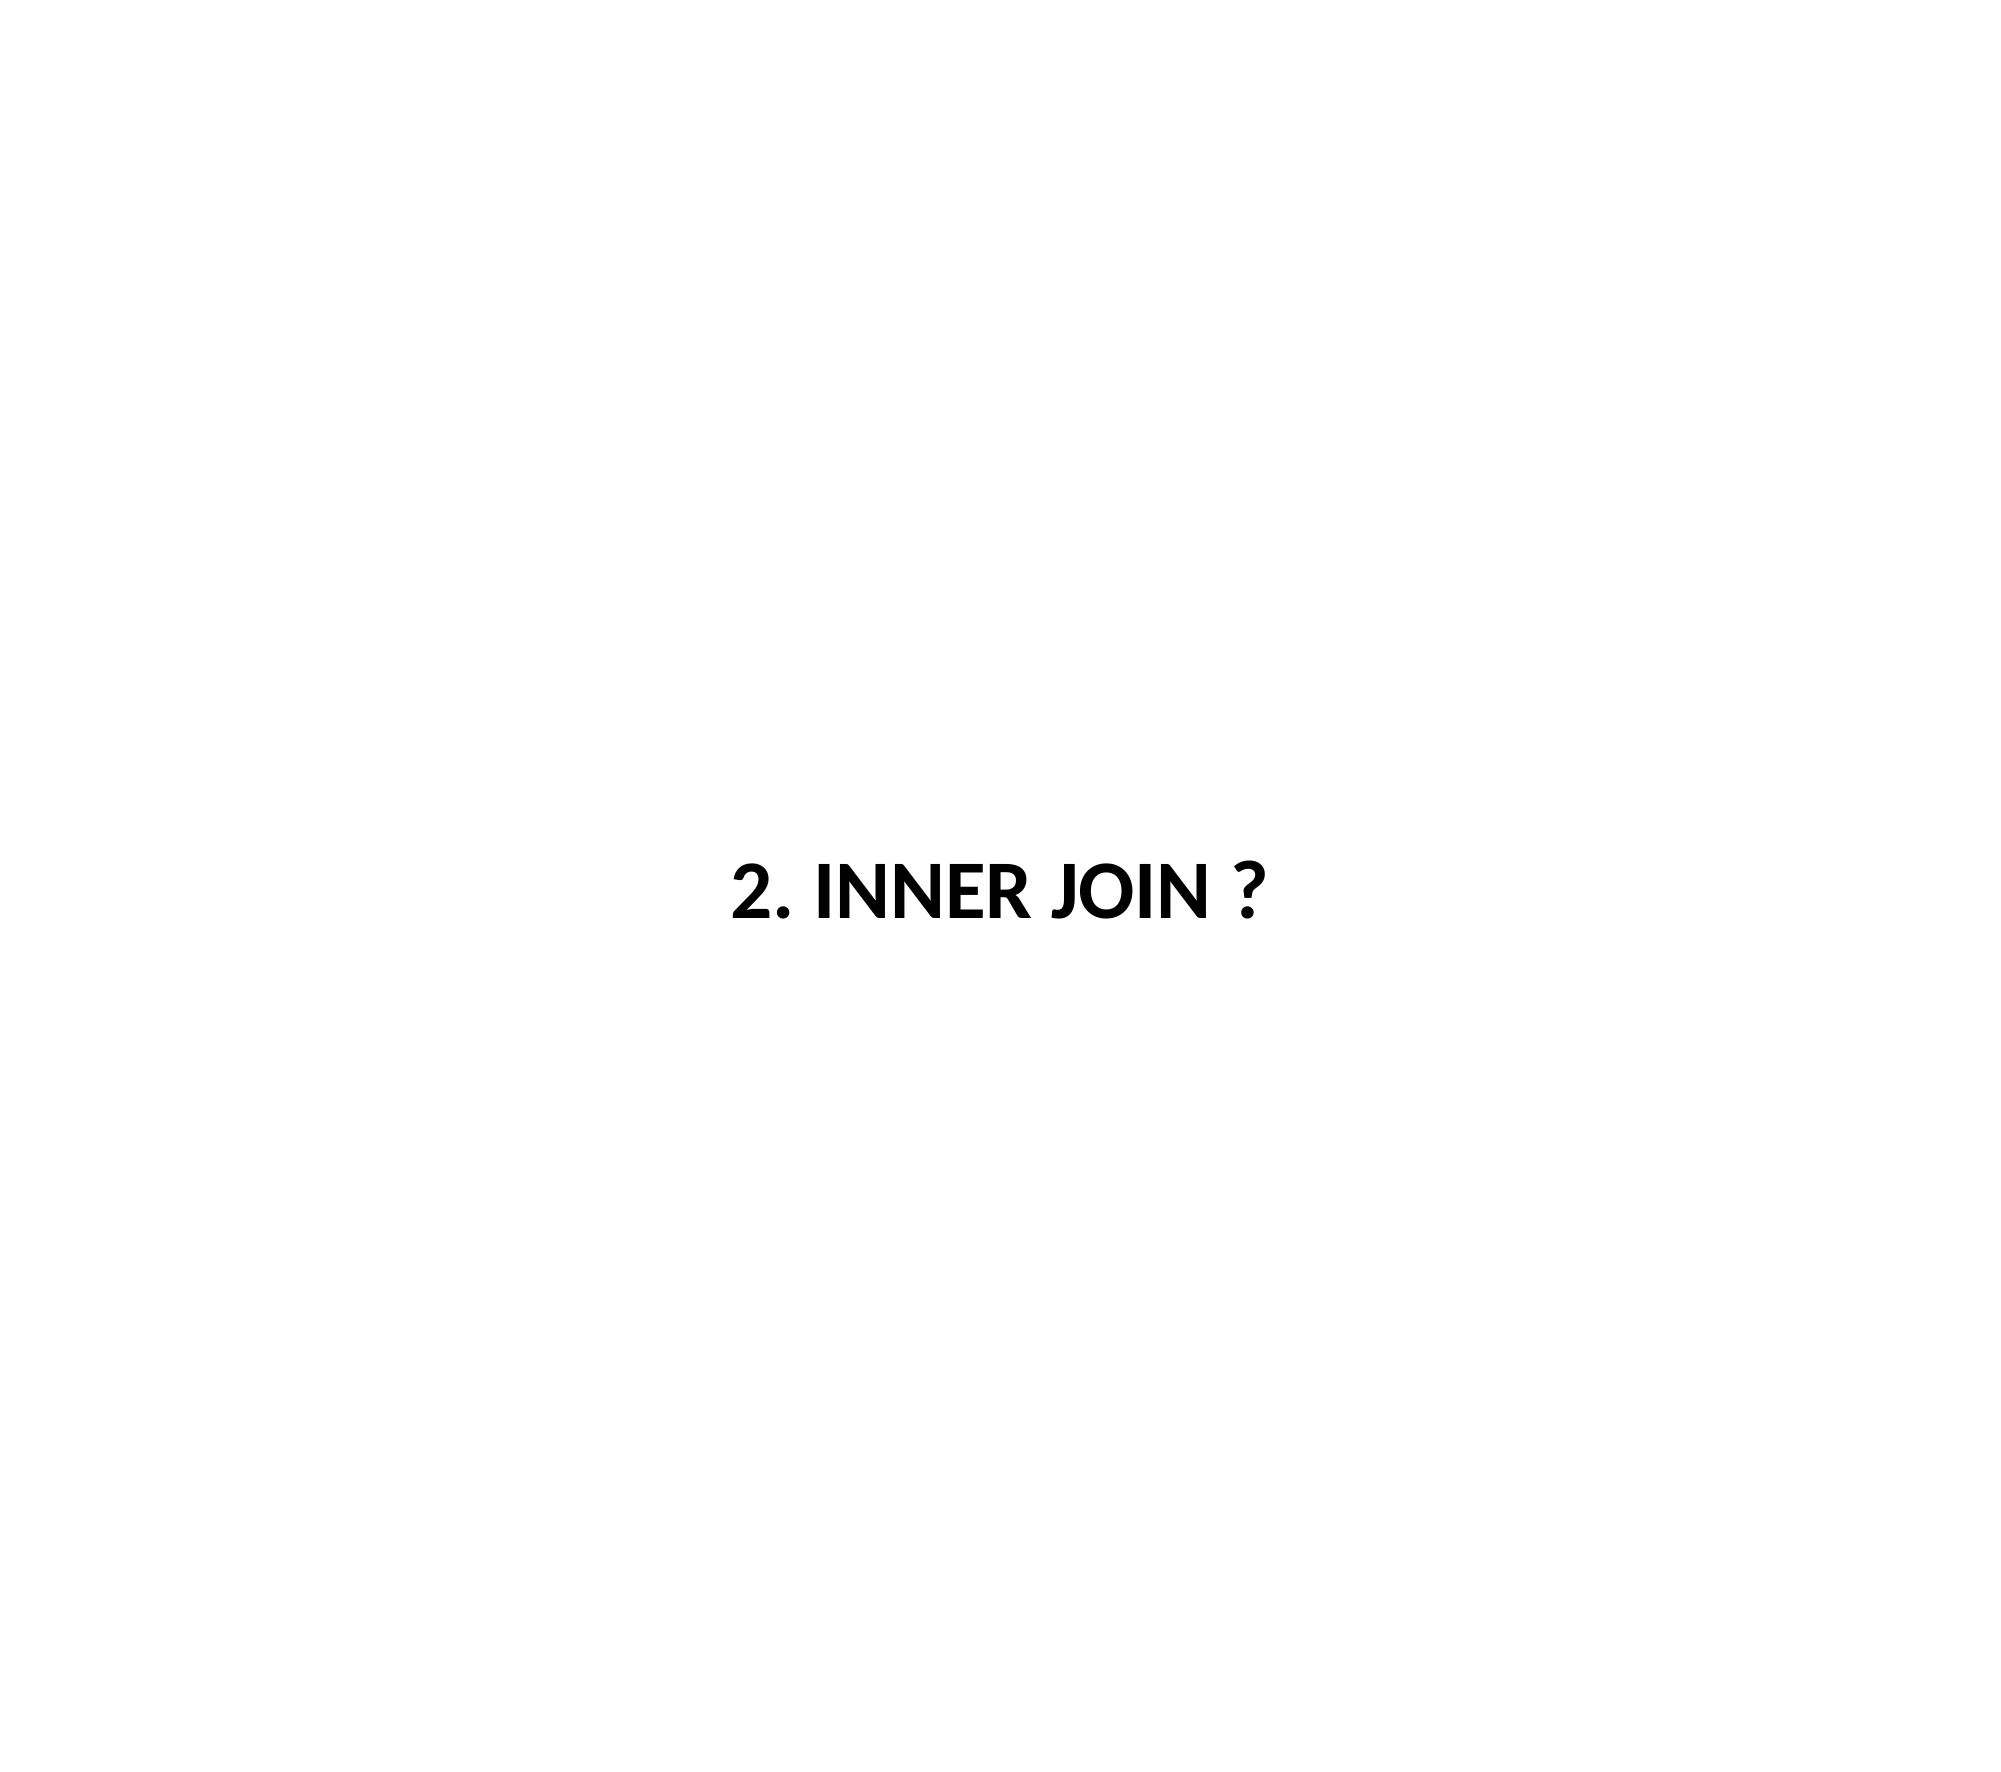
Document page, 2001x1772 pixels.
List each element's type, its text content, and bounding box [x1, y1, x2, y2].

text_box 2. INNER JOIN ? [715, 827, 1285, 943]
